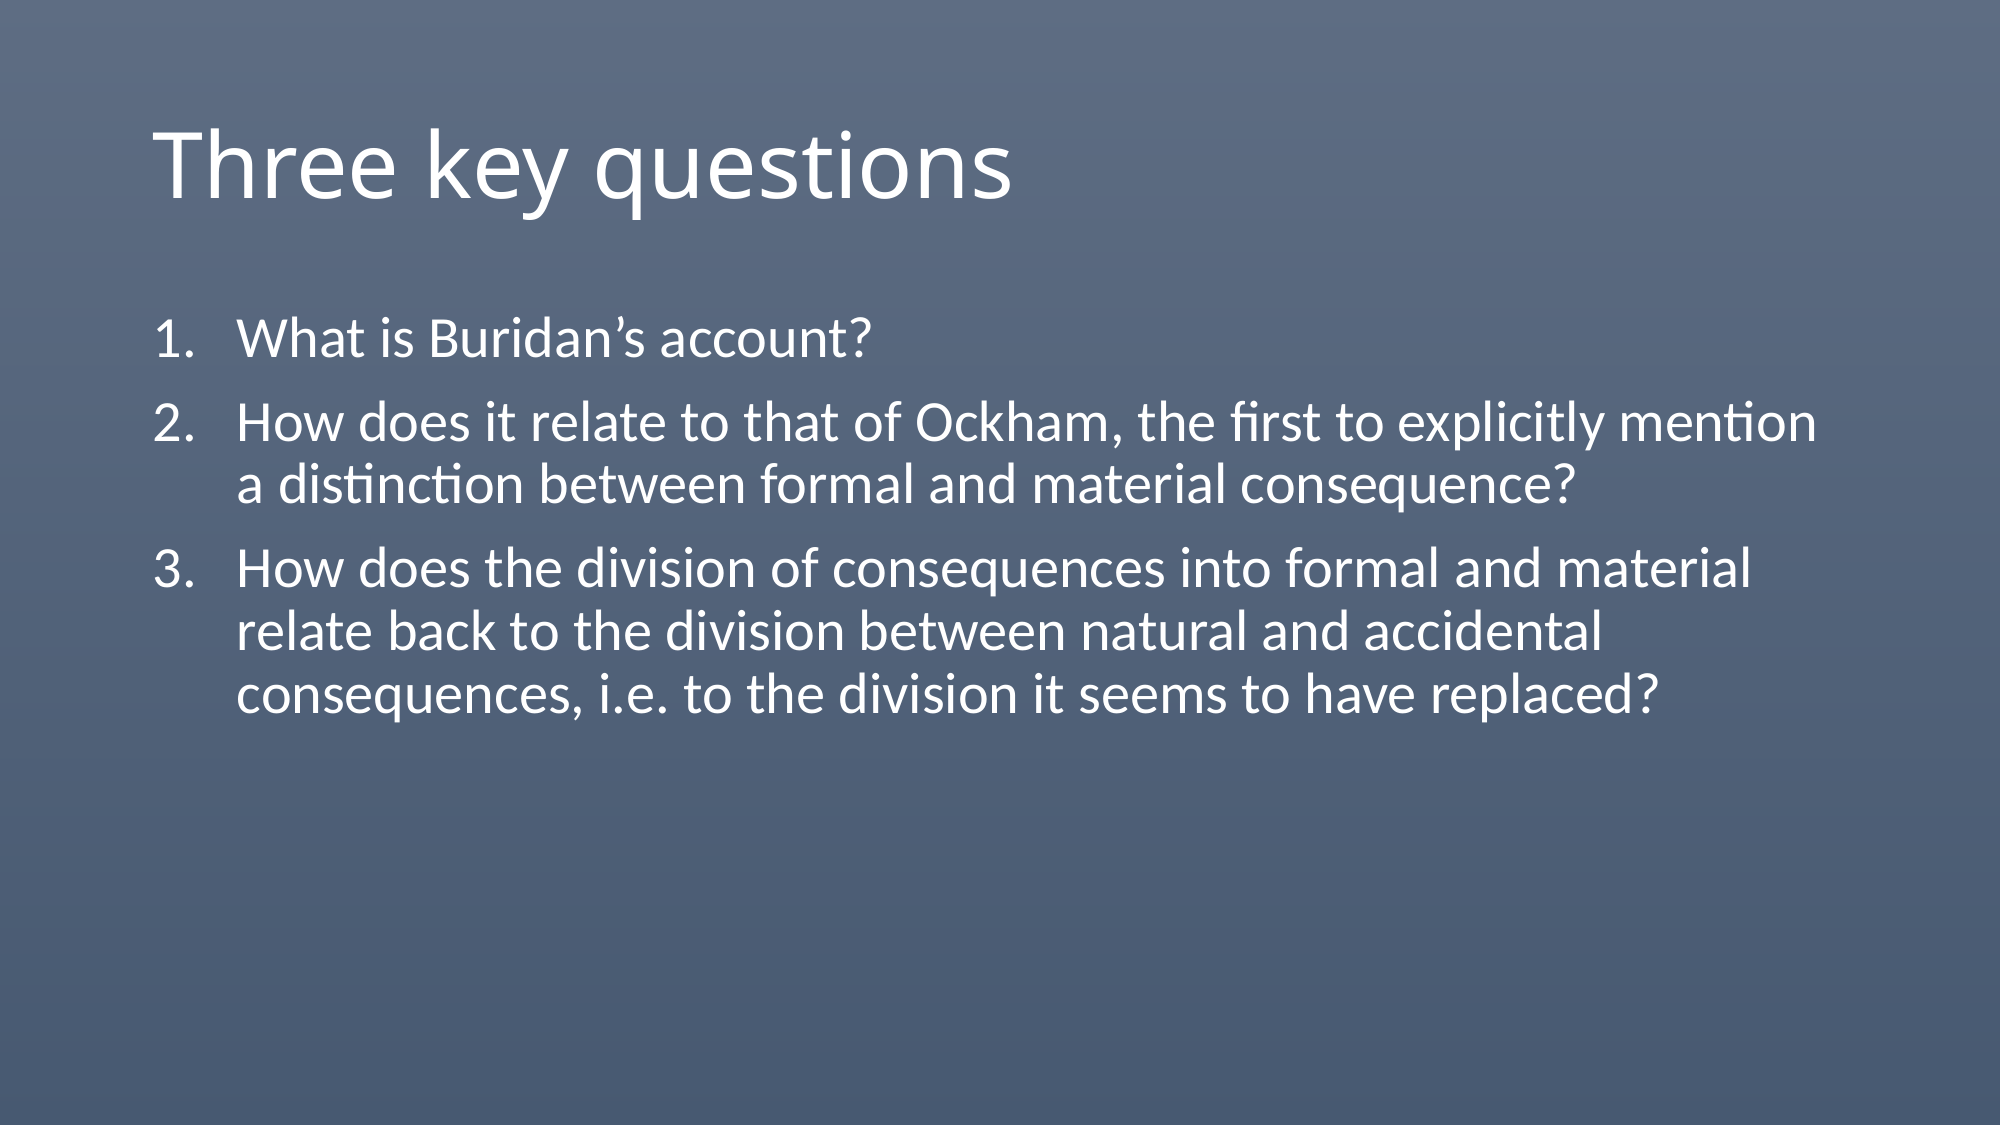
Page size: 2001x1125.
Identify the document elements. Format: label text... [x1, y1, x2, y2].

title Three key questions [137, 59, 1863, 278]
list What is Buridan’s account? How does it relate to that of Ockham, the first to explicitly mention a distinction between formal and material consequence? How does the division of consequences into formal and material relate back to the division between natural and accidental consequences, i.e. to the division it seems to have replaced? [137, 299, 1863, 1014]
